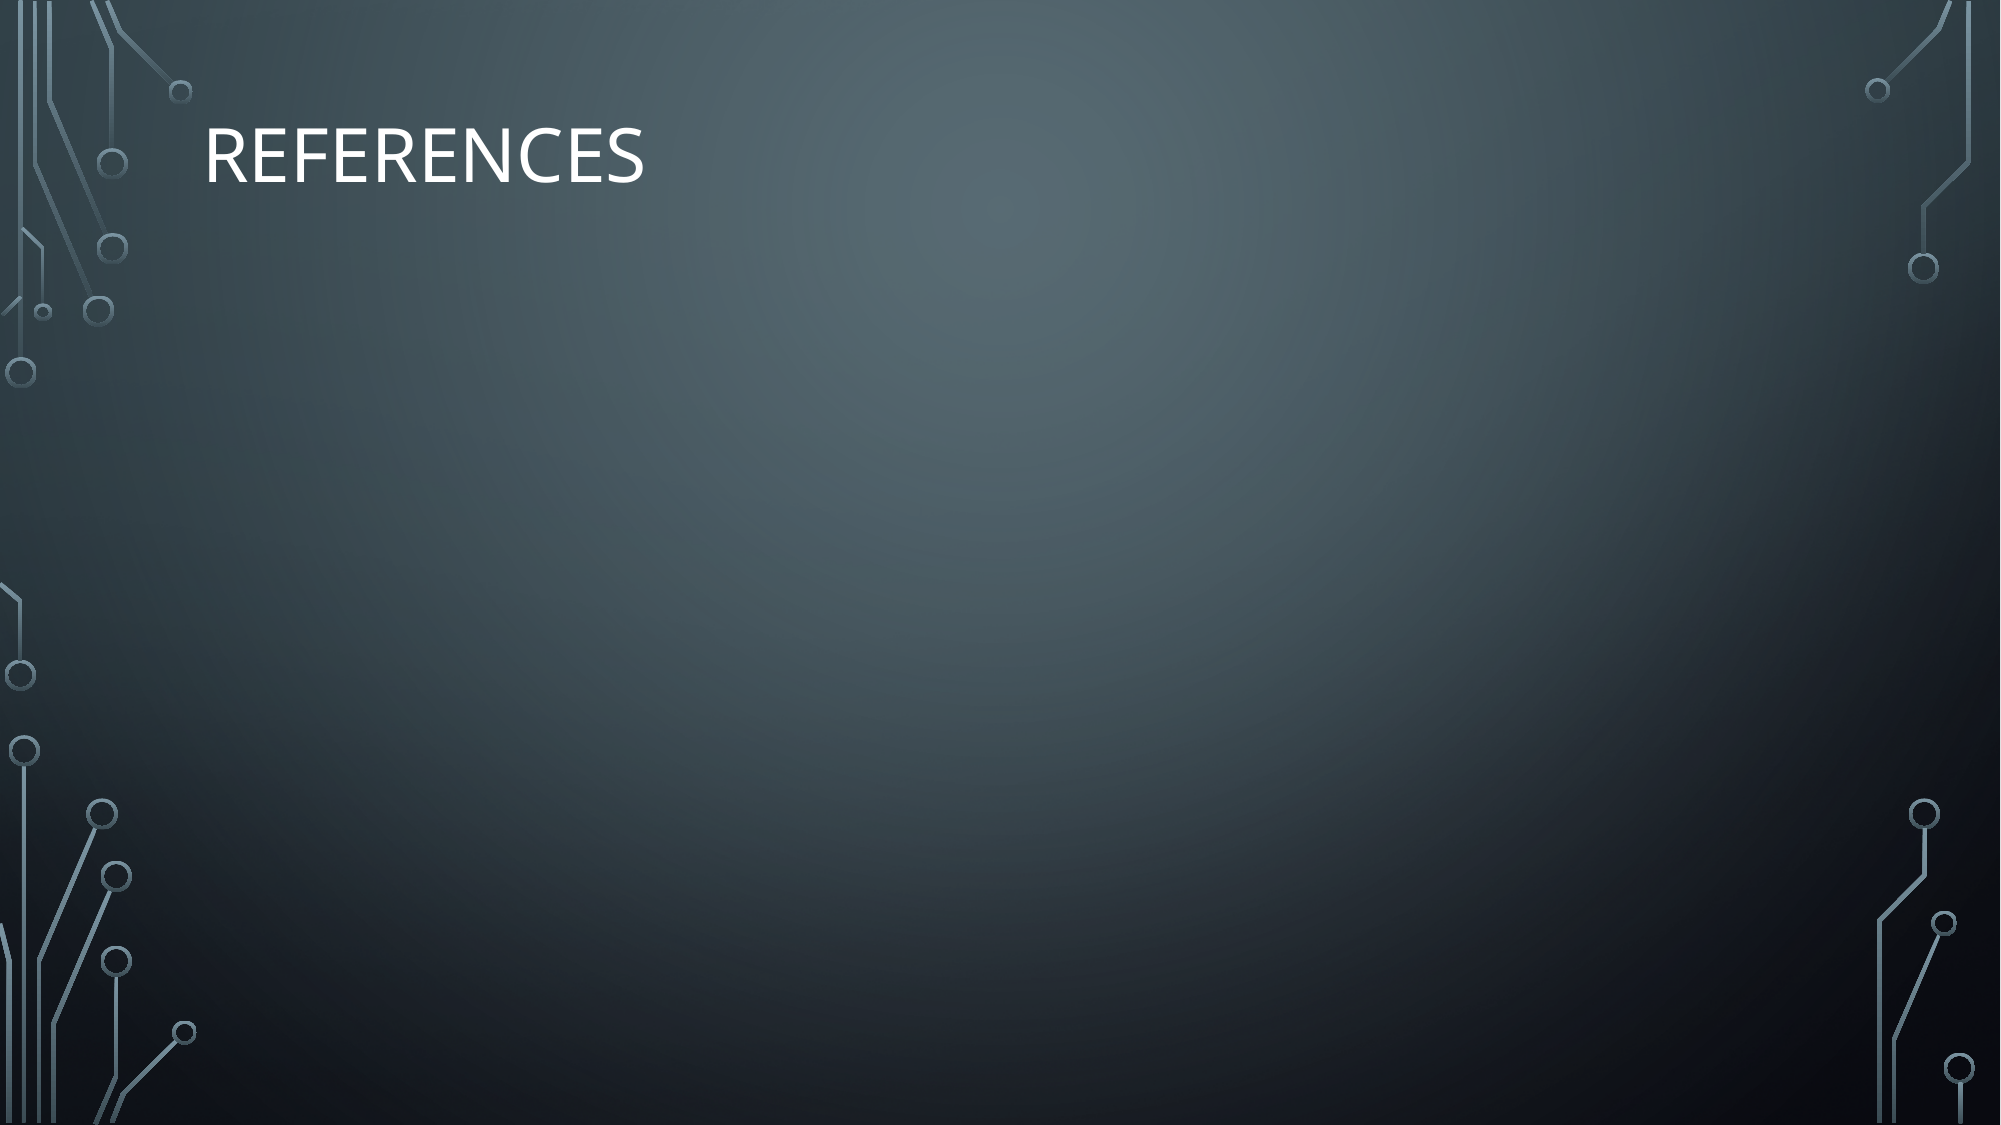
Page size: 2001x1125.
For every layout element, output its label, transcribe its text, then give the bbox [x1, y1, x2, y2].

title References [187, 101, 1813, 216]
